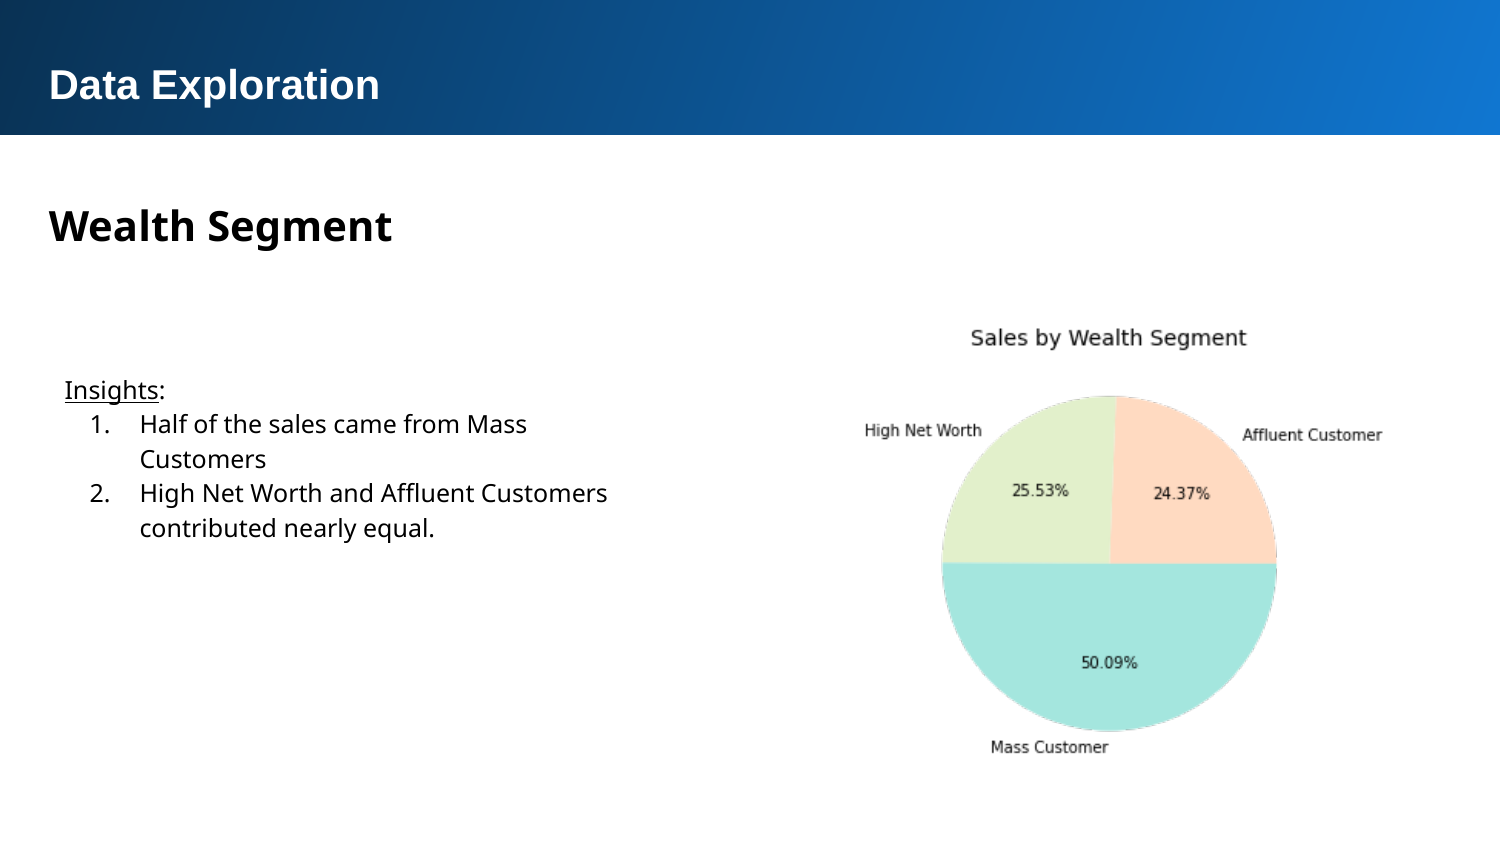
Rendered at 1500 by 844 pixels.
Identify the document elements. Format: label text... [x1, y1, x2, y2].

text_box Wealth Segment [33, 177, 1439, 329]
text_box [0, 0, 1500, 135]
text_box Insights: Half of the sales came from Mass Customers High Net Worth and Affluent Customers contributed nearly equal. [49, 355, 646, 710]
picture [853, 318, 1392, 784]
text_box Data Exploration [33, 43, 1439, 120]
